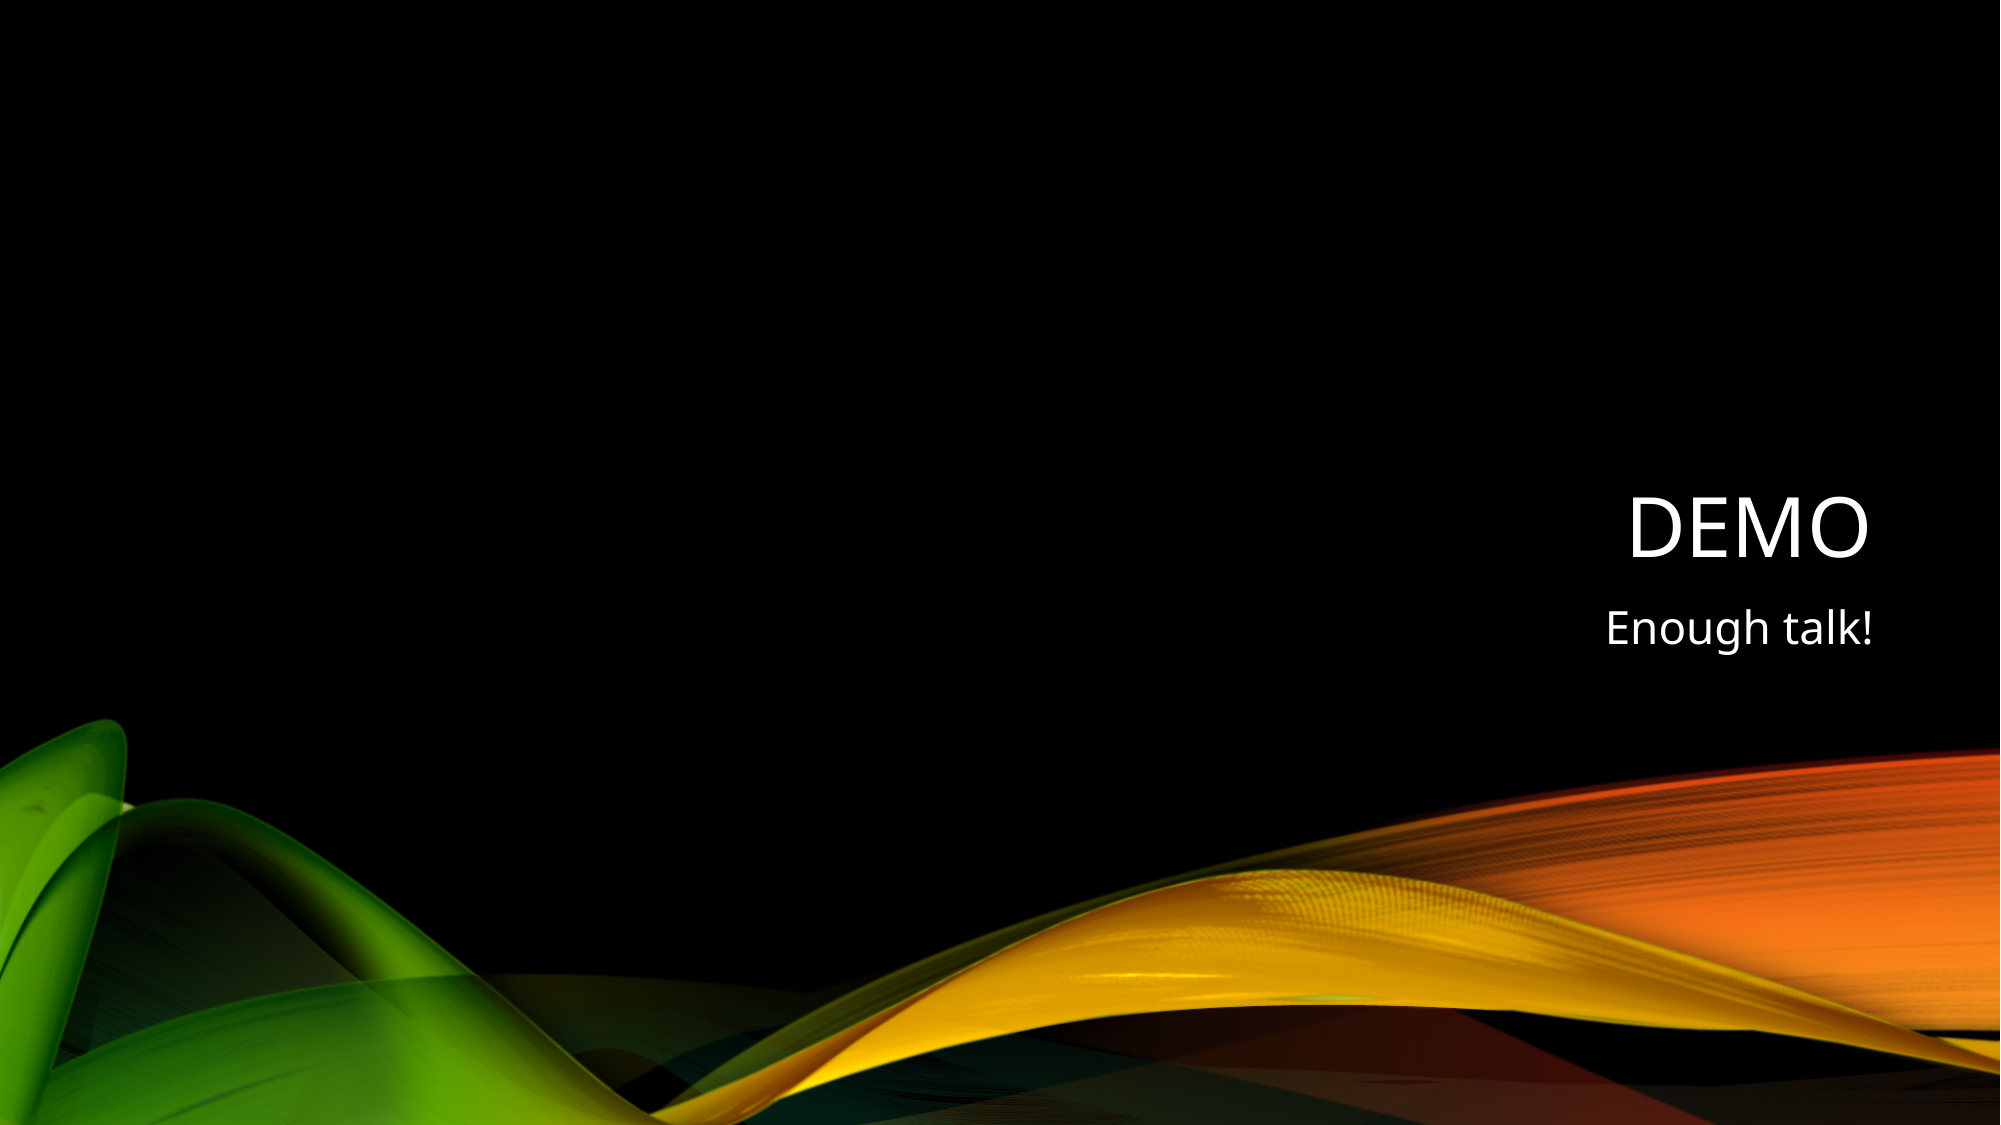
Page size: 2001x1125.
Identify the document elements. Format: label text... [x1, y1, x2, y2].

list Enough talk! [168, 597, 1889, 755]
title DEMO [112, 123, 1888, 584]
picture [0, 717, 2000, 1125]
